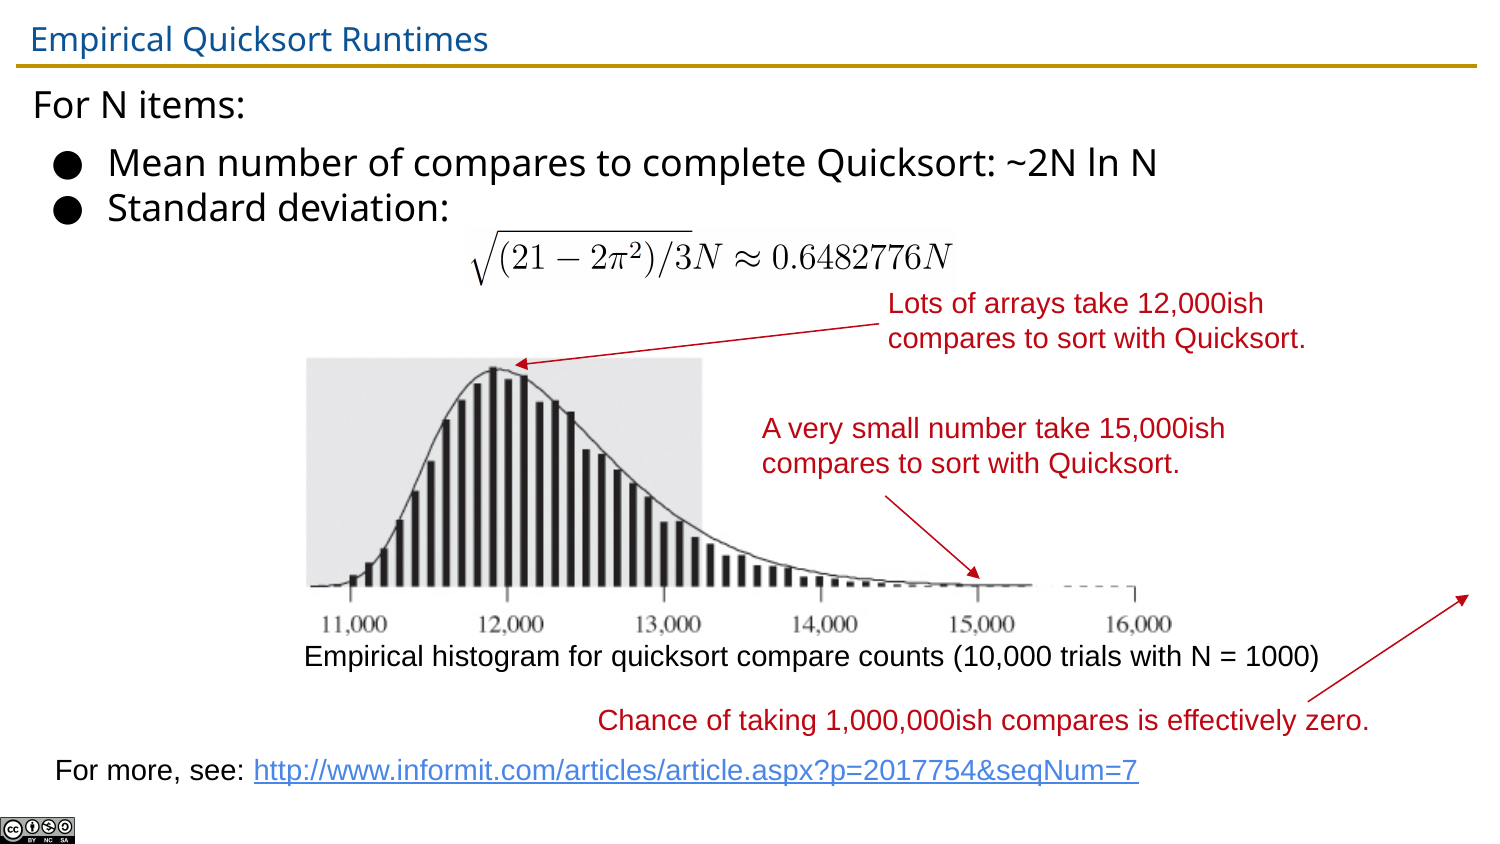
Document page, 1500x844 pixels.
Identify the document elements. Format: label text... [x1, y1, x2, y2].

picture [306, 356, 1173, 636]
text_box Empirical histogram for quicksort compare counts (10,000 trials with N = 1000) [288, 627, 577, 723]
title Empirical Quicksort Runtimes [14, 2, 1460, 84]
picture [466, 227, 957, 291]
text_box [514, 269, 1413, 366]
picture [0, 817, 75, 844]
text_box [746, 393, 1287, 580]
text_box For more, see: http://www.informit.com/articles/article.aspx?p=2017754&seqNum=7 [39, 706, 1472, 831]
list For N items: Mean number of compares to complete Quicksort: ~2N ln N Standard deviation: [17, 65, 1416, 627]
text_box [582, 594, 1473, 782]
